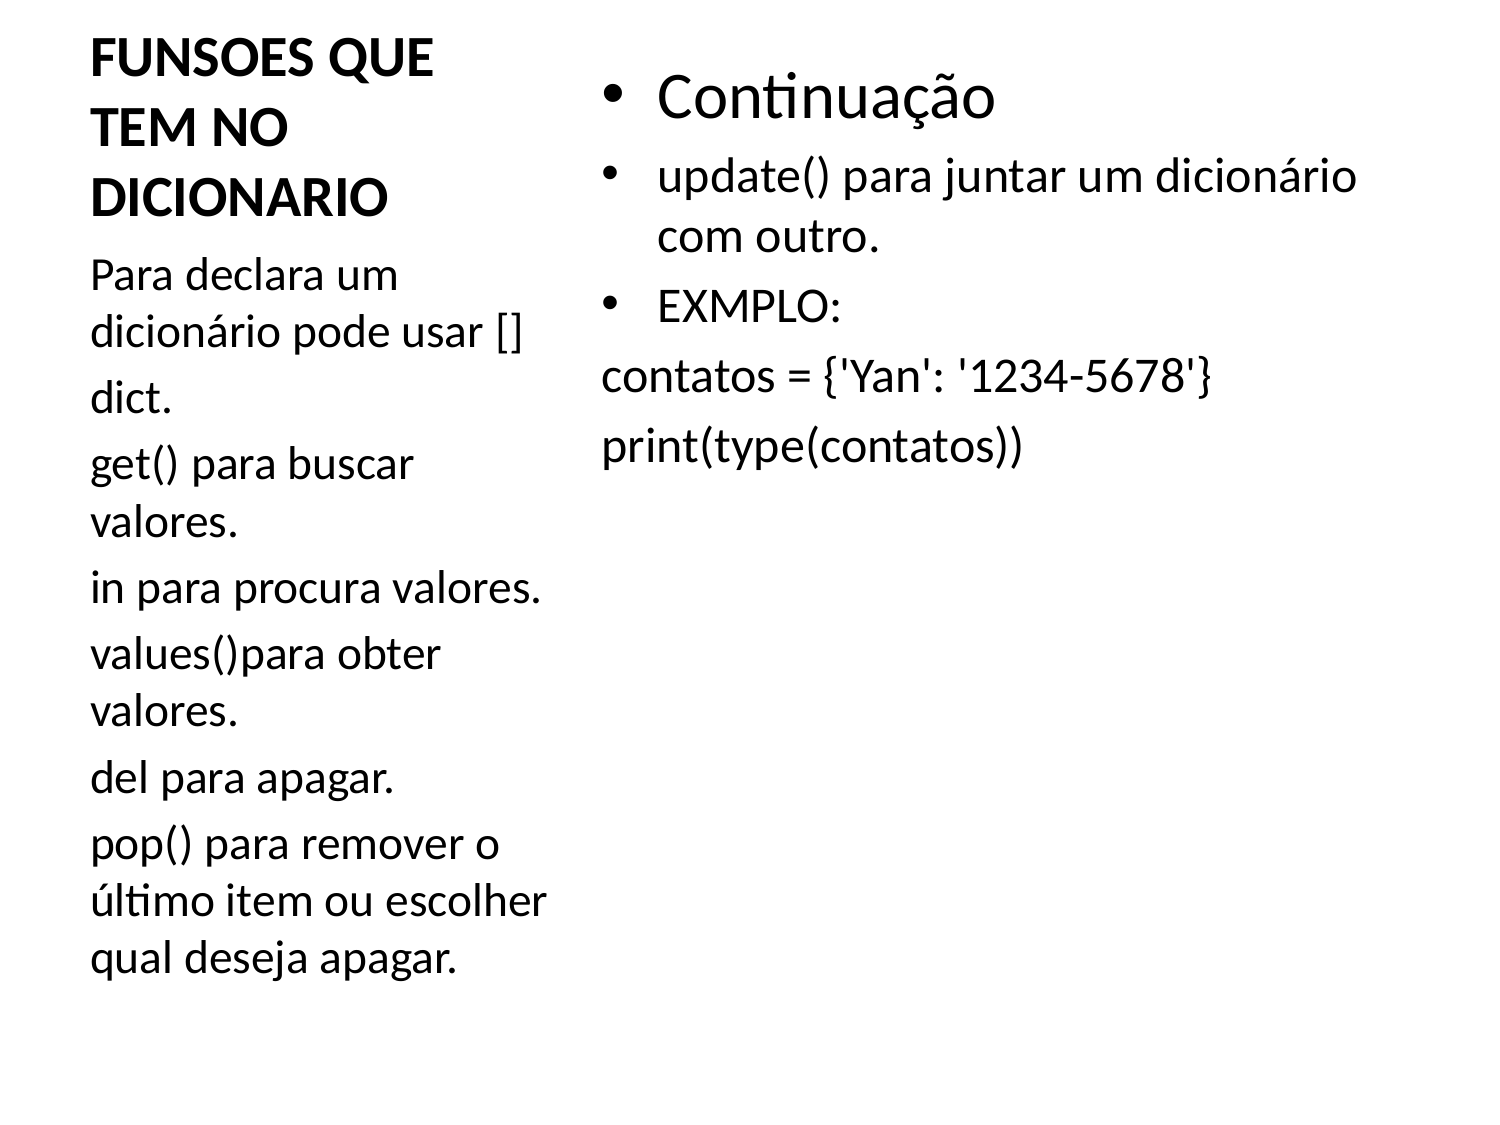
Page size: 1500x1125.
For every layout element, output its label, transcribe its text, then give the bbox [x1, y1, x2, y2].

list Continuação update() para juntar um dicionário com outro. EXMPLO: contatos = {'Yan': '1234-5678'} print(type(contatos)) [586, 44, 1425, 1005]
list Para declara um dicionário pode usar [] dict. get() para buscar valores. in para procura valores. values()para obter valores. del para apagar. pop() para remover o último item ou escolher qual deseja apagar. [75, 235, 569, 1005]
title FUNSOES QUE TEM NO DICIONARIO [75, 44, 569, 235]
